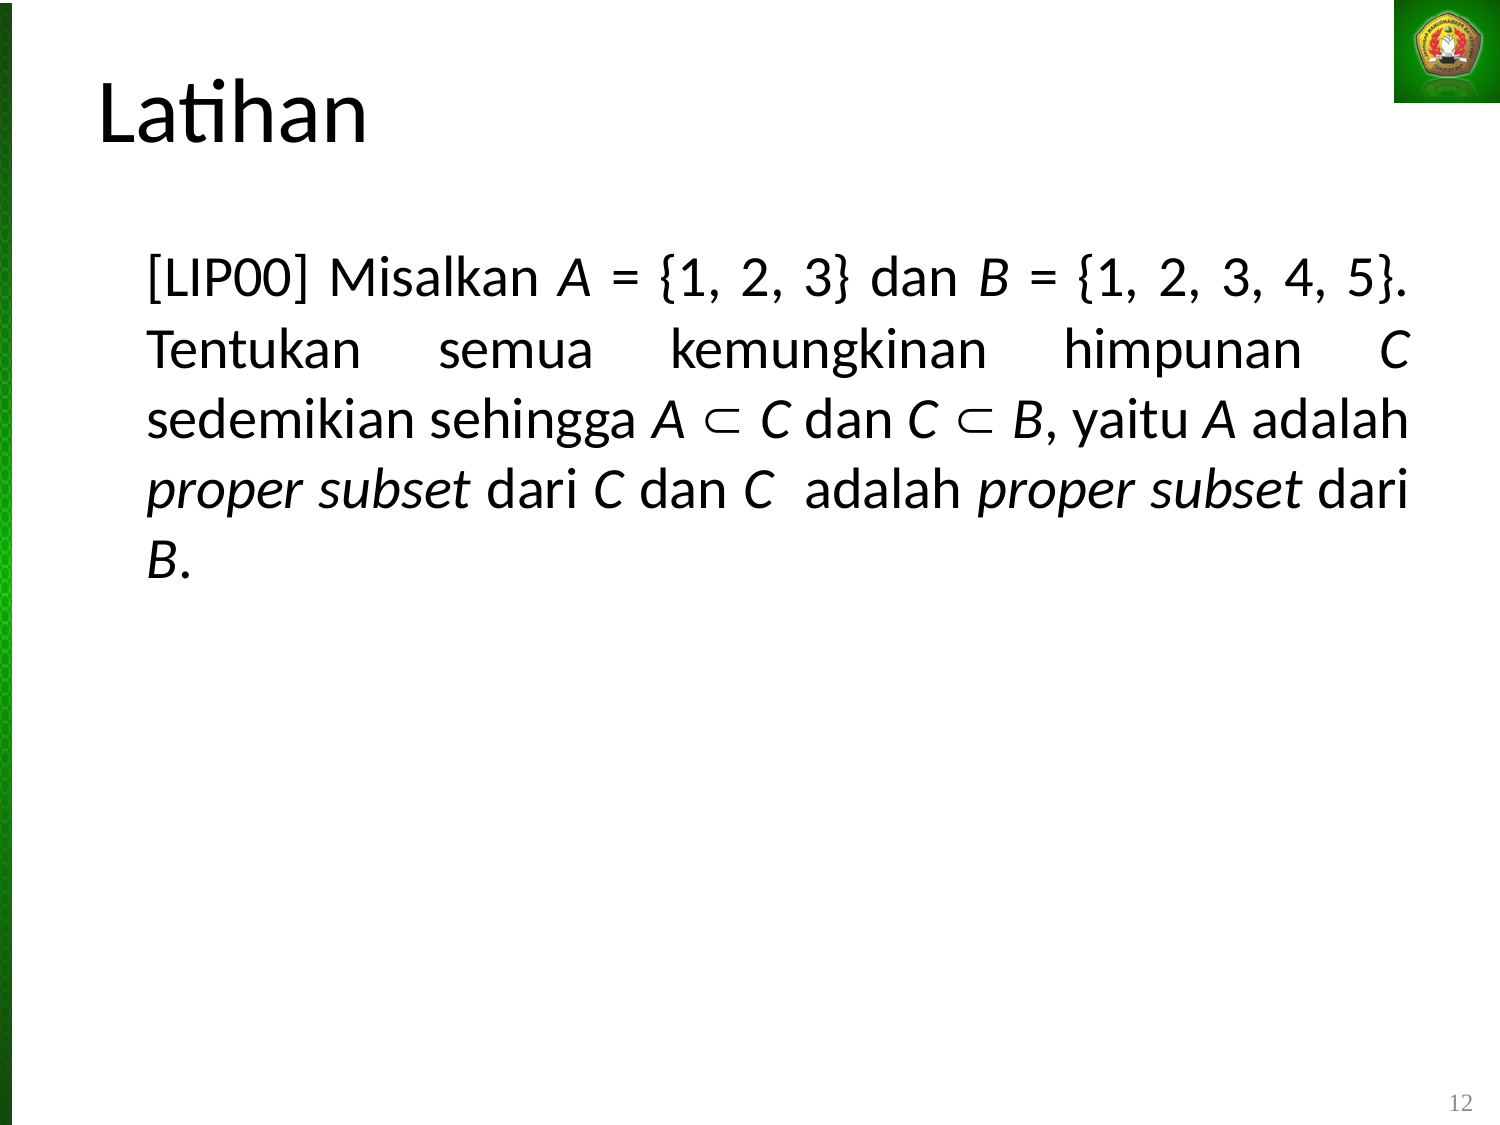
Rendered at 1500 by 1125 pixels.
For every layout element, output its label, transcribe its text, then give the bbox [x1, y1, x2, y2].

slide_number 12 [1148, 1078, 1489, 1125]
picture [1394, 0, 1500, 103]
picture [0, 3, 12, 1125]
title Latihan [82, 11, 1432, 200]
list [LIP00] Misalkan A = {1, 2, 3} dan B = {1, 2, 3, 4, 5}. Tentukan semua kemungkinan himpunan C sedemikian sehingga A  C dan C  B, yaitu A adalah proper subset dari C dan C adalah proper subset dari B. [75, 222, 1425, 1005]
